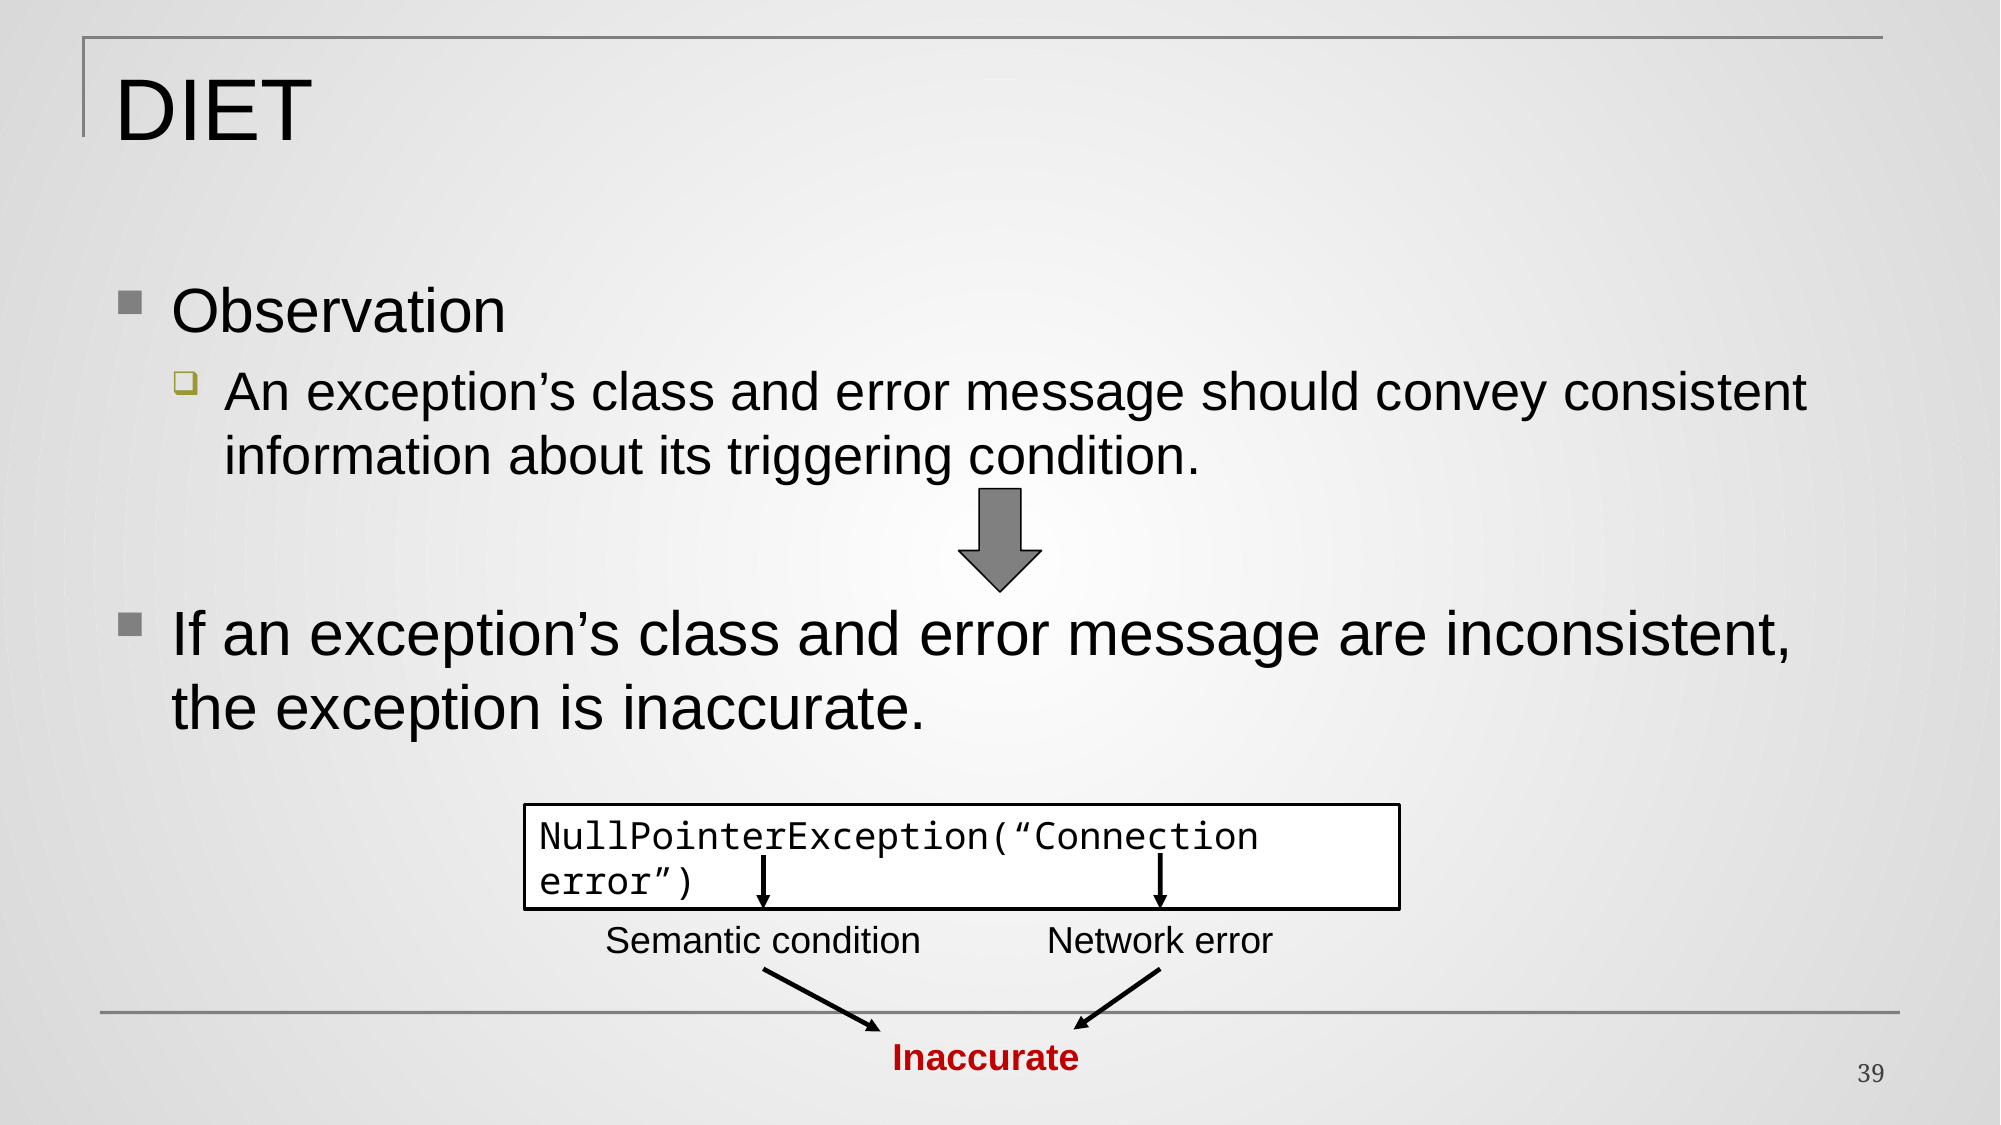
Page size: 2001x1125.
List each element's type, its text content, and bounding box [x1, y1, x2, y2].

text_box NullPointerException(“Connection error”) [524, 804, 1400, 910]
slide_number 39 [1433, 1023, 1901, 1100]
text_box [759, 969, 1167, 1087]
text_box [1027, 852, 1293, 970]
title DIET [99, 45, 1900, 233]
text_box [584, 854, 942, 970]
text_box [958, 488, 1042, 593]
list Observation An exception’s class and error message should convey consistent information about its triggering condition. If an exception’s class and error message are inconsistent, the exception is inaccurate. [99, 262, 1900, 684]
